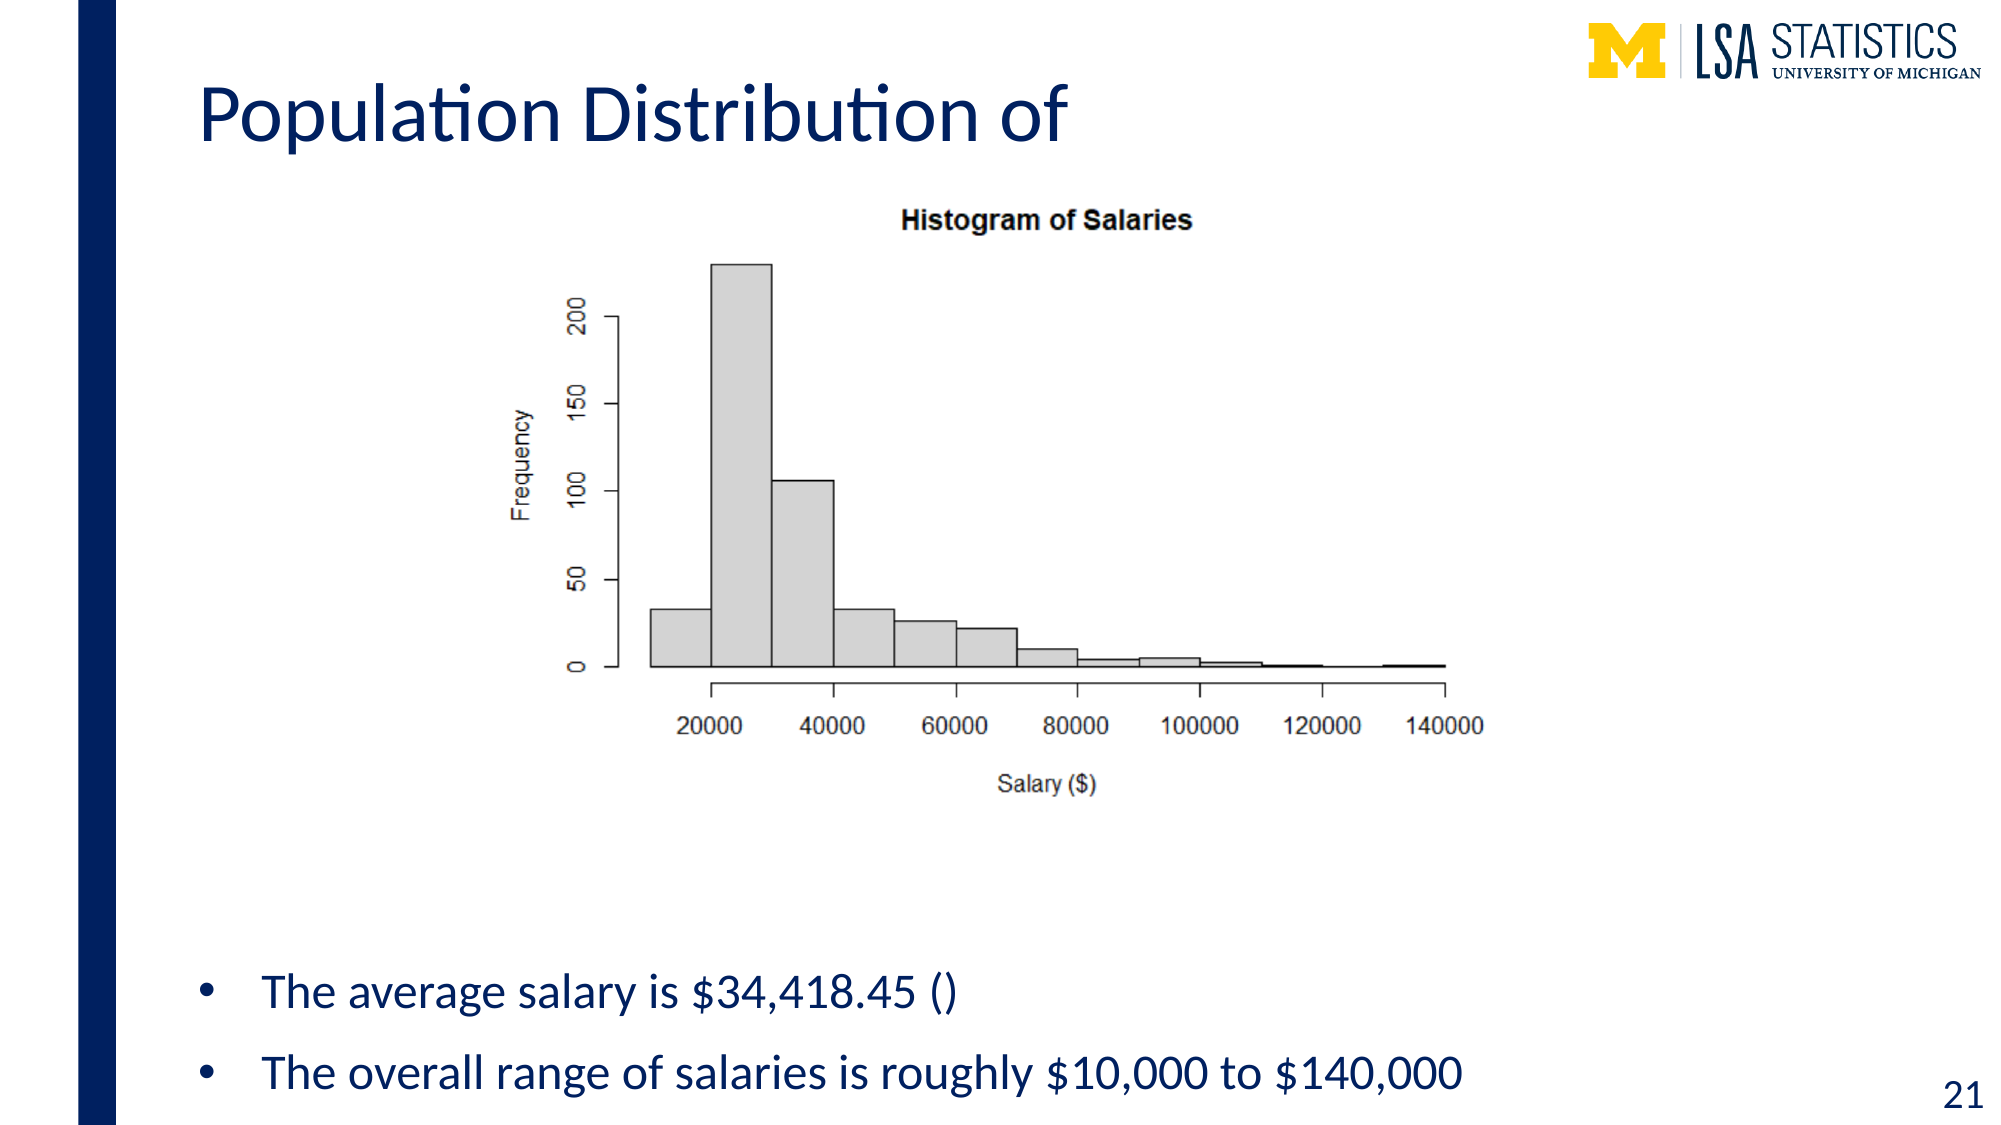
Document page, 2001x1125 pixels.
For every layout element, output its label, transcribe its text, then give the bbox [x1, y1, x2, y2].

picture [1578, 0, 2000, 90]
picture [499, 185, 1526, 813]
slide_number 21 [1738, 1058, 2000, 1125]
